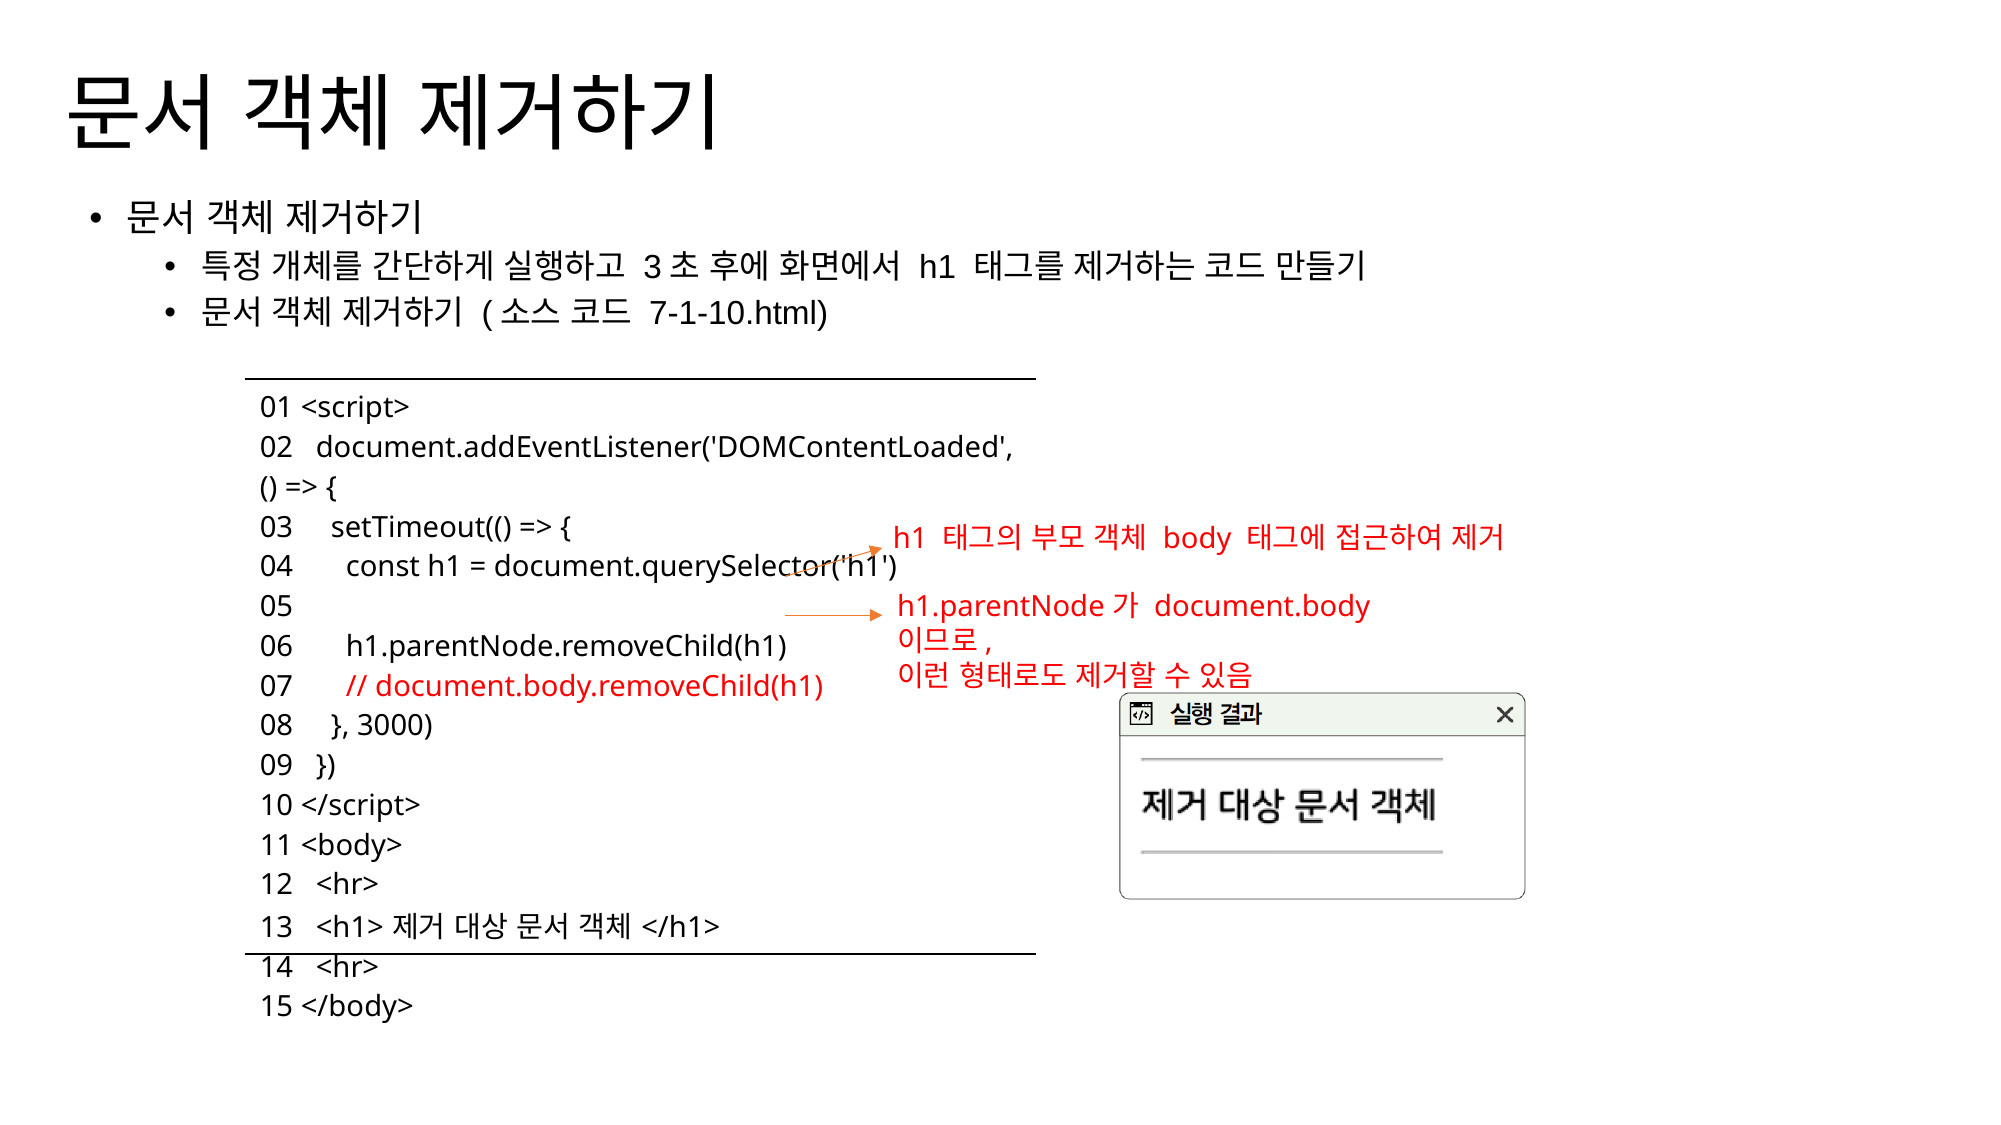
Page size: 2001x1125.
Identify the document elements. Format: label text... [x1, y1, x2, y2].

text_box h1.parentNode가 document.body이므로, 이런 형태로도 제거할 수 있음 [882, 579, 1433, 700]
text_box 문서 객체 제거하기 [50, 52, 1051, 168]
text_box 문서 객체 제거하기 특정 개체를 간단하게 실행하고 3초 후에 화면에서 h1 태그를 제거하는 코드 만들기 문서 객체 제거하기 (소스 코드 7-1-10.html) [74, 191, 1926, 1012]
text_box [785, 547, 883, 577]
text_box h1 태그의 부모 객체 body 태그에 접근하여 제거 [878, 512, 1577, 562]
table_header 01 <script> 02 document.addEventListener('DOMContentLoaded', () => { 03 setTimeout(() => { 04 const h1 = document.querySelector('h1') 05 06 h1.parentNode.removeChild(h1) 07 // document.body.removeChild(h1) 08 }, 3000) 09 }) 10 </script> 11 <body> 12 <hr> 13 <h1>제거 대상 문서 객체</h1> 14 <hr> 15 </body> [245, 380, 1036, 953]
picture [1110, 690, 1534, 905]
